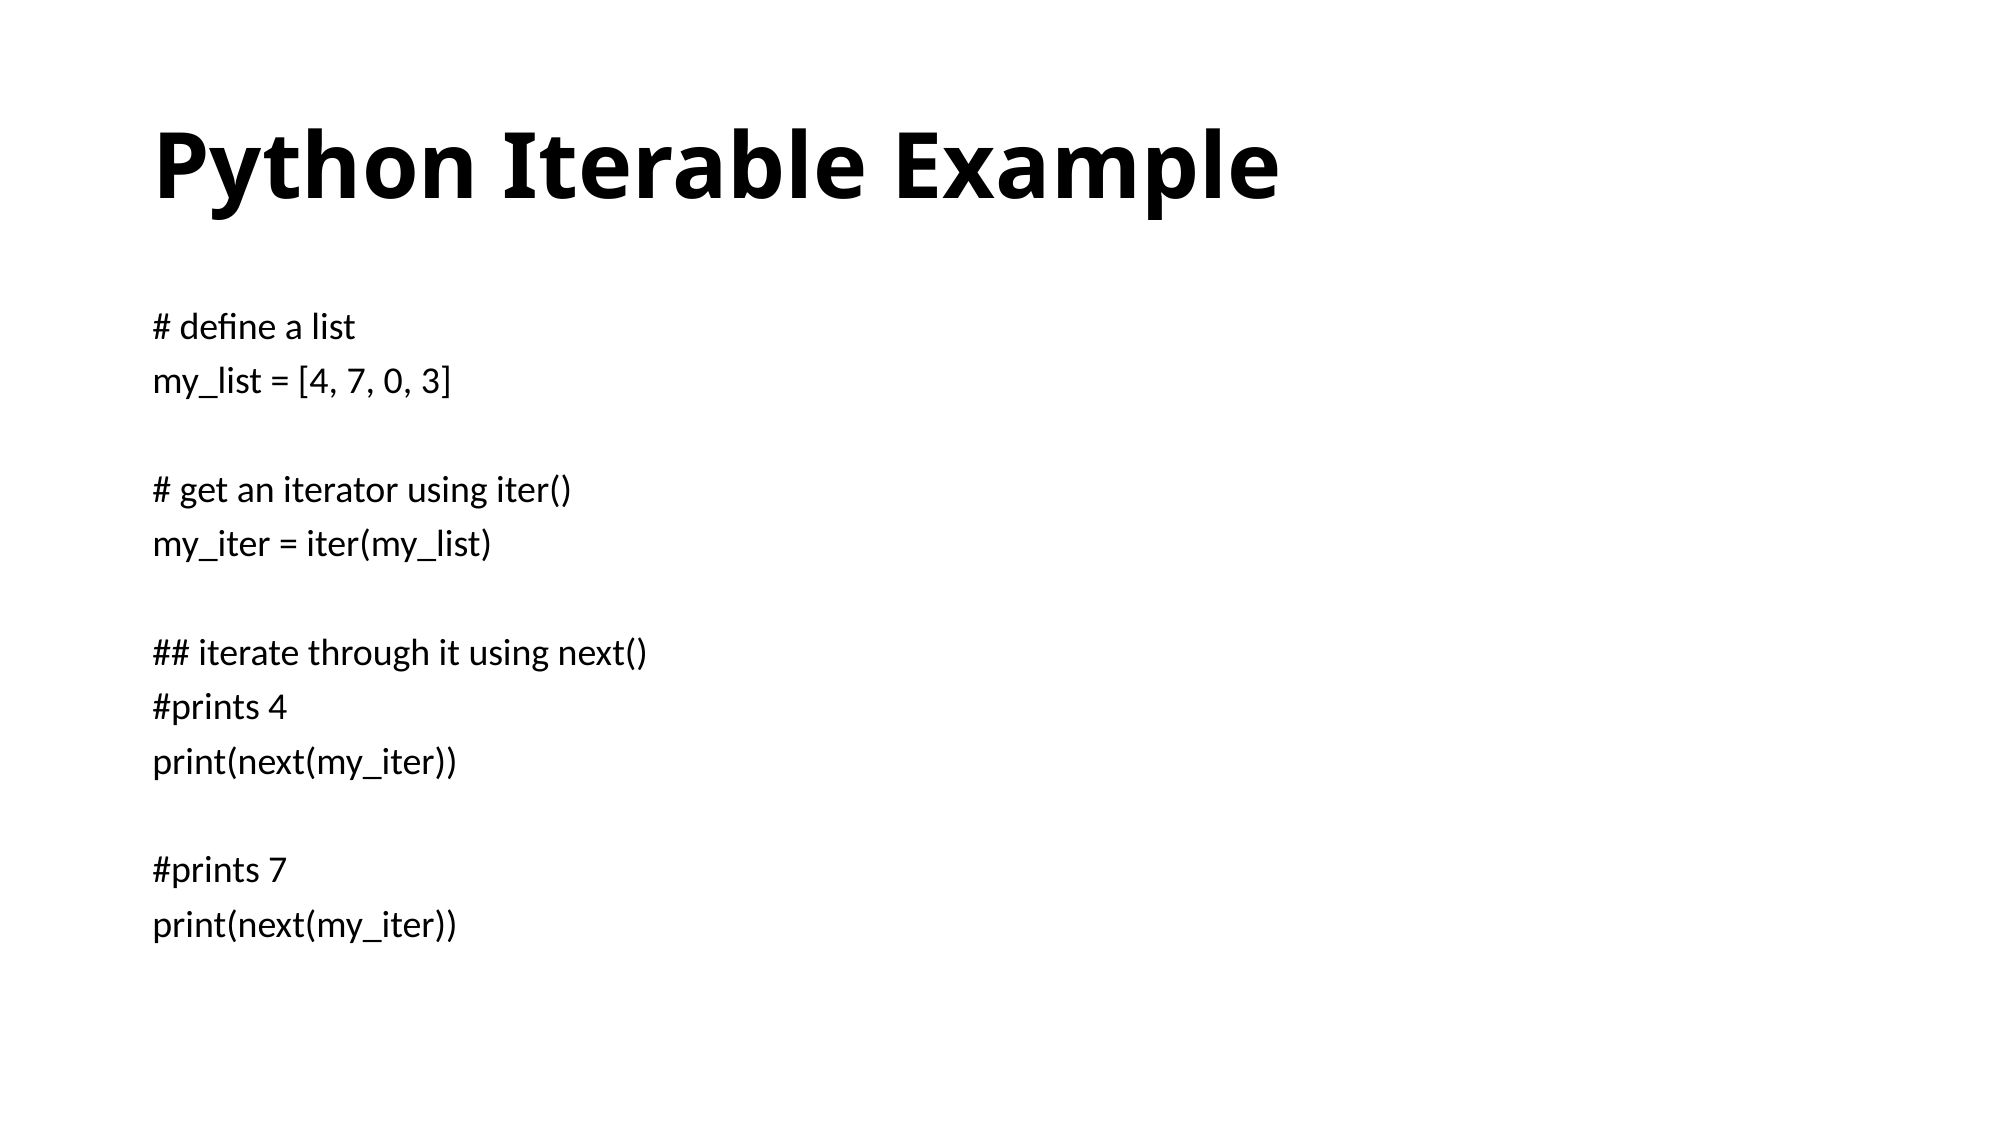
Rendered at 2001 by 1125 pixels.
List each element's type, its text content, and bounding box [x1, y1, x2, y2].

list # define a list my_list = [4, 7, 0, 3] # get an iterator using iter() my_iter = iter(my_list) ## iterate through it using next() #prints 4 print(next(my_iter)) #prints 7 print(next(my_iter)) [137, 299, 1863, 1014]
title Python Iterable Example [137, 59, 1863, 278]
